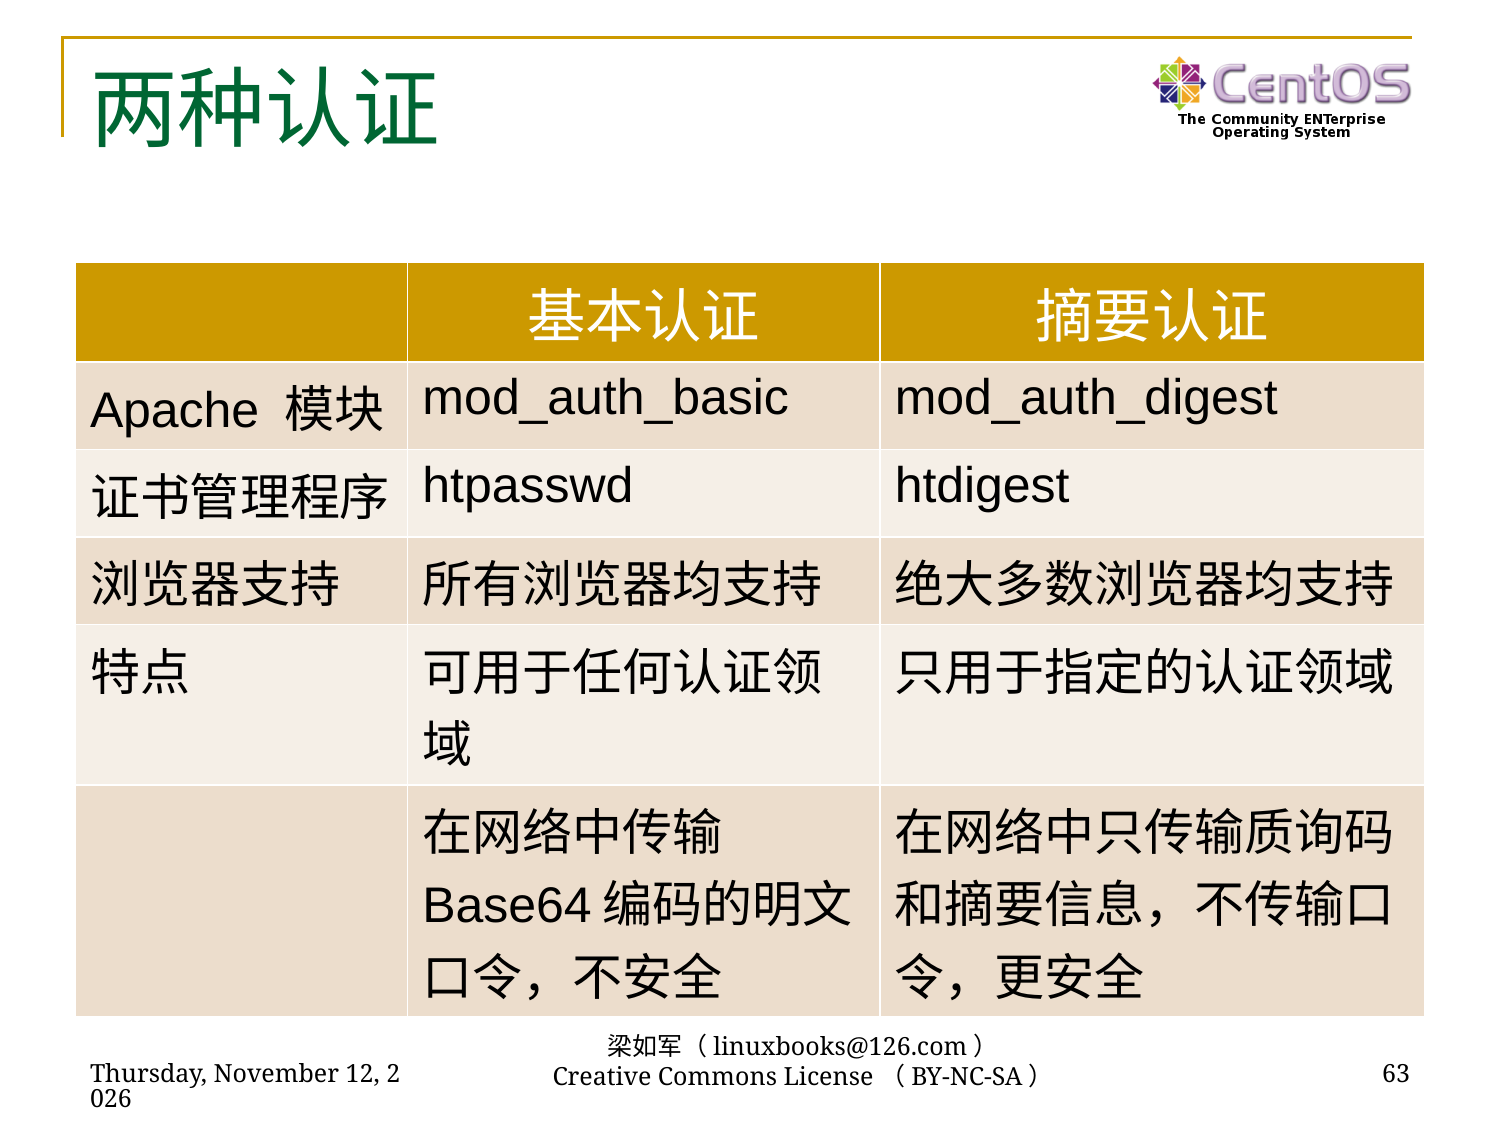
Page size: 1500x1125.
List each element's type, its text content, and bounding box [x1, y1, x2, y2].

table_cell 浏览器支持 [76, 538, 407, 624]
table_cell 在网络中只传输质询码和摘要信息，不传输口令，更安全 [881, 786, 1424, 1016]
table_cell htpasswd [408, 450, 879, 536]
footer 梁如军（linuxbooks@126.com） Creative Commons License（BY-NC-SA） [359, 1022, 1247, 1099]
table_cell 只用于指定的认证领域 [881, 625, 1424, 784]
table_header [76, 263, 407, 361]
table_cell 绝大多数浏览器均支持 [881, 538, 1424, 624]
table_cell Apache 模块 [76, 363, 407, 449]
table_cell mod_auth_basic [408, 363, 879, 449]
table_cell 可用于任何认证领域 [408, 625, 879, 784]
slide_number 63 [1074, 1023, 1426, 1100]
table_cell 在网络中传输Base64编码的明文口令，不安全 [408, 786, 879, 1016]
table_cell 特点 [76, 625, 407, 784]
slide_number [74, 1023, 426, 1100]
table_header 基本认证 [408, 263, 879, 361]
table_cell 所有浏览器均支持 [408, 538, 879, 624]
table_cell [76, 786, 407, 1016]
table_cell htdigest [881, 450, 1424, 536]
title 两种认证 [74, 45, 1426, 233]
table_cell 证书管理程序 [76, 450, 407, 536]
table_header 摘要认证 [881, 263, 1424, 361]
table_cell mod_auth_digest [881, 363, 1424, 449]
